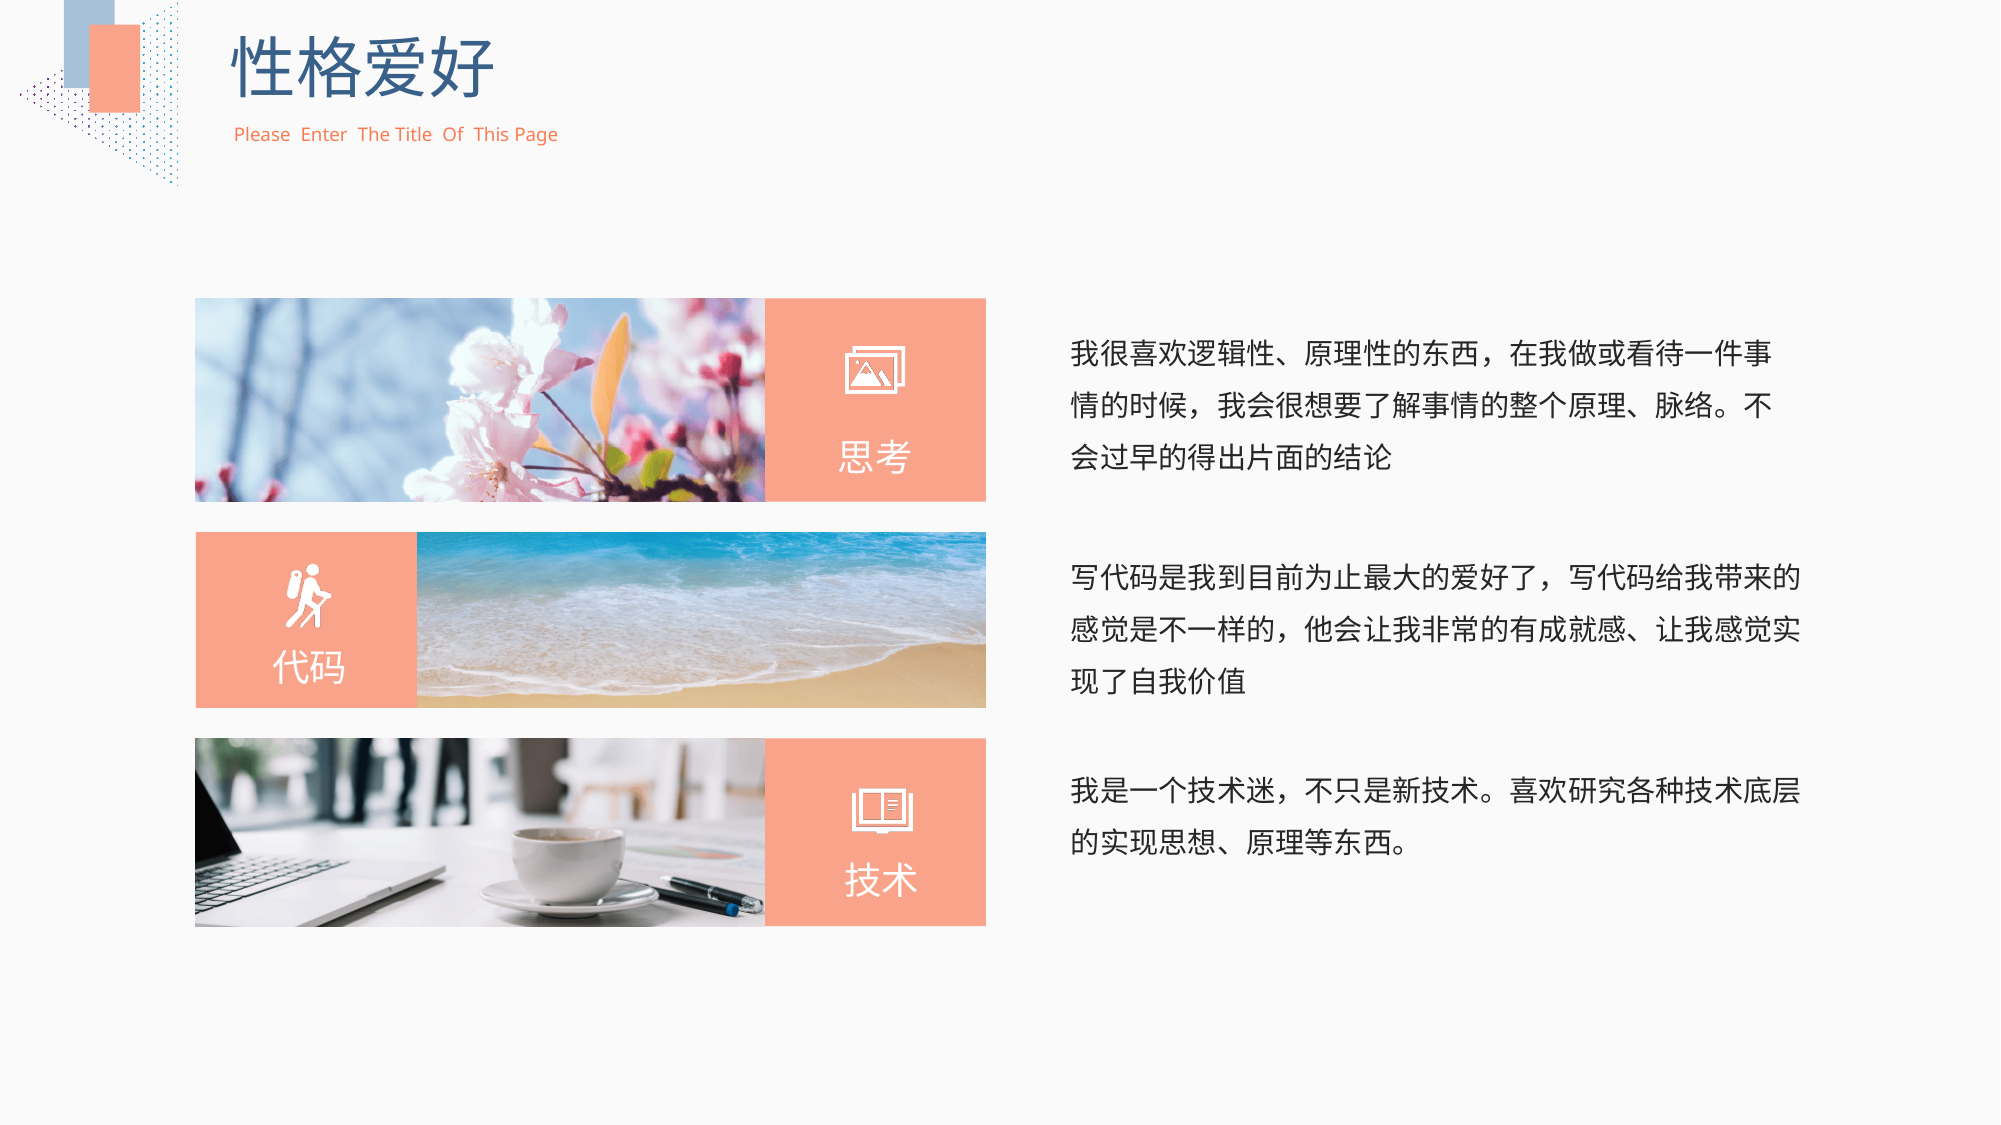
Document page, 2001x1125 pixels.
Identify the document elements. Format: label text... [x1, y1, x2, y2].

text_box 我是一个技术迷，不只是新技术。喜欢研究各种技术底层的实现思想、原理等东西。 [1056, 747, 1844, 868]
text_box 写代码是我到目前为止最大的爱好了，写代码给我带来的感觉是不一样的，他会让我非常的有成就感、让我感觉实现了自我价值 [1056, 534, 1844, 707]
text_box 我很喜欢逻辑性、原理性的东西，在我做或看待一件事情的时候，我会很想要了解事情的整个原理、脉络。不会过早的得出片面的结论 [1056, 310, 1816, 483]
text_box Please Enter The Title Of This Page [219, 114, 686, 153]
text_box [195, 298, 986, 927]
text_box 性格爱好 [214, 18, 682, 114]
